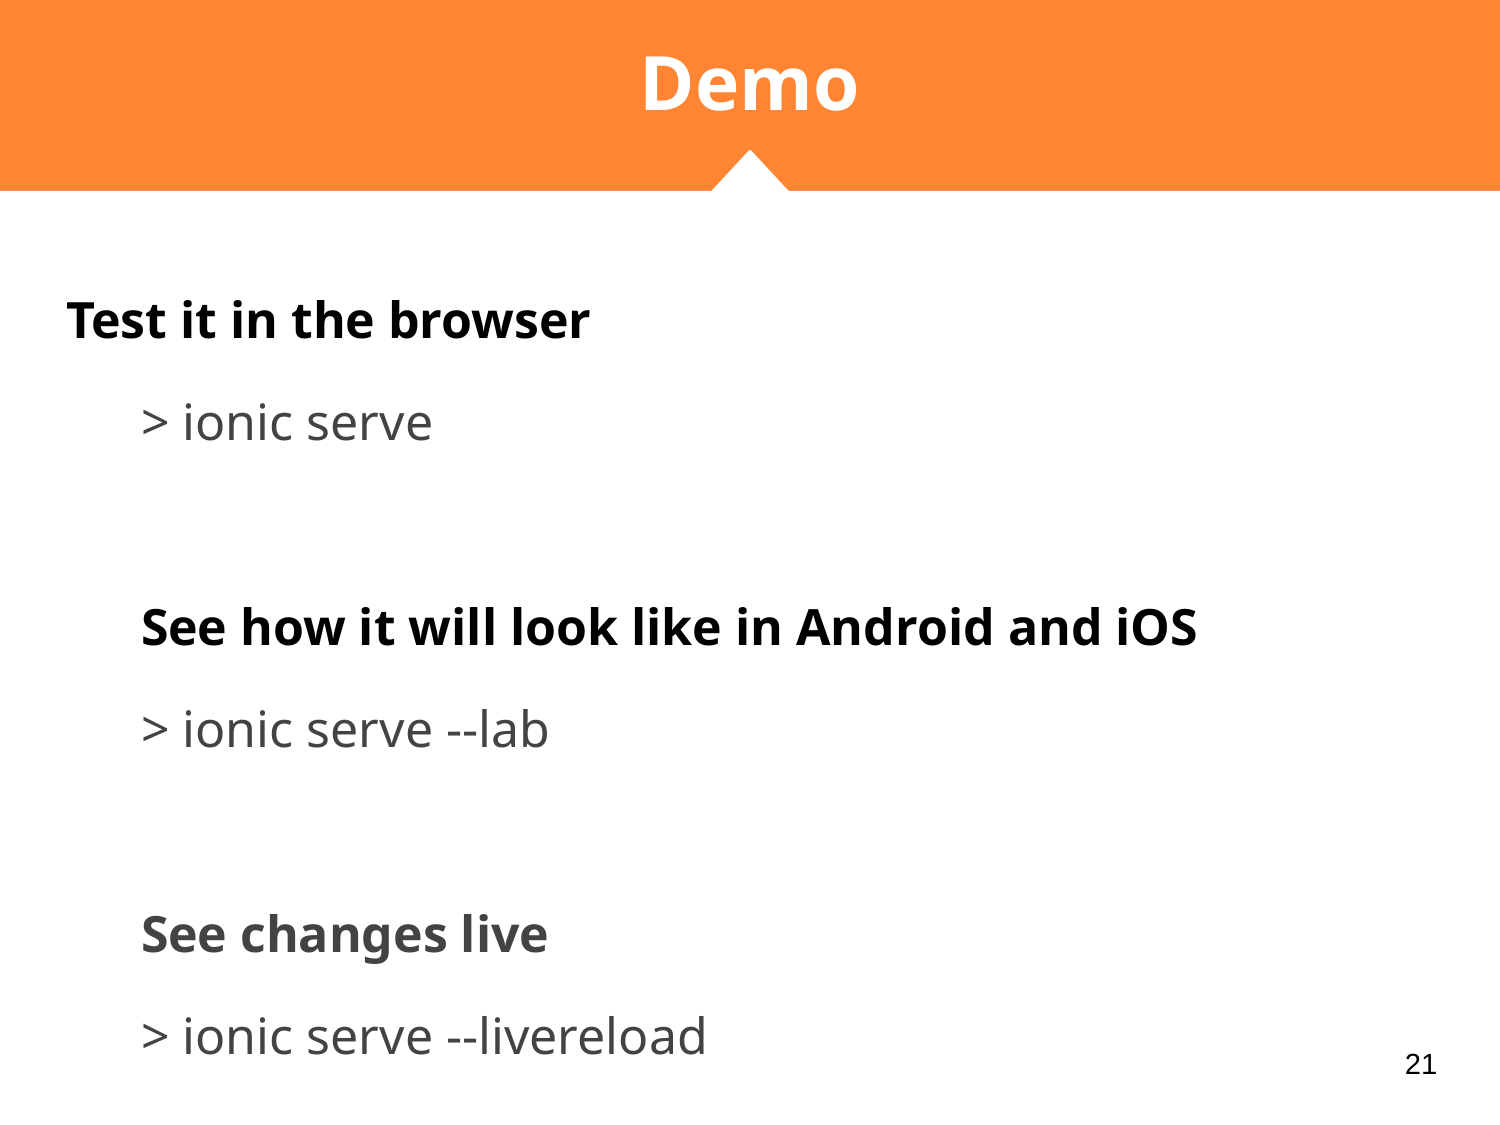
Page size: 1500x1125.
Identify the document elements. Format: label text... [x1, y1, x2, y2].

slide_number ‹#› [1389, 1019, 1480, 1106]
title Demo [51, 20, 1449, 146]
list Test it in the browser > ionic serve See how it will look like in Android and iOS > ionic serve --lab See changes live > ionic serve --livereload [51, 252, 1449, 1093]
